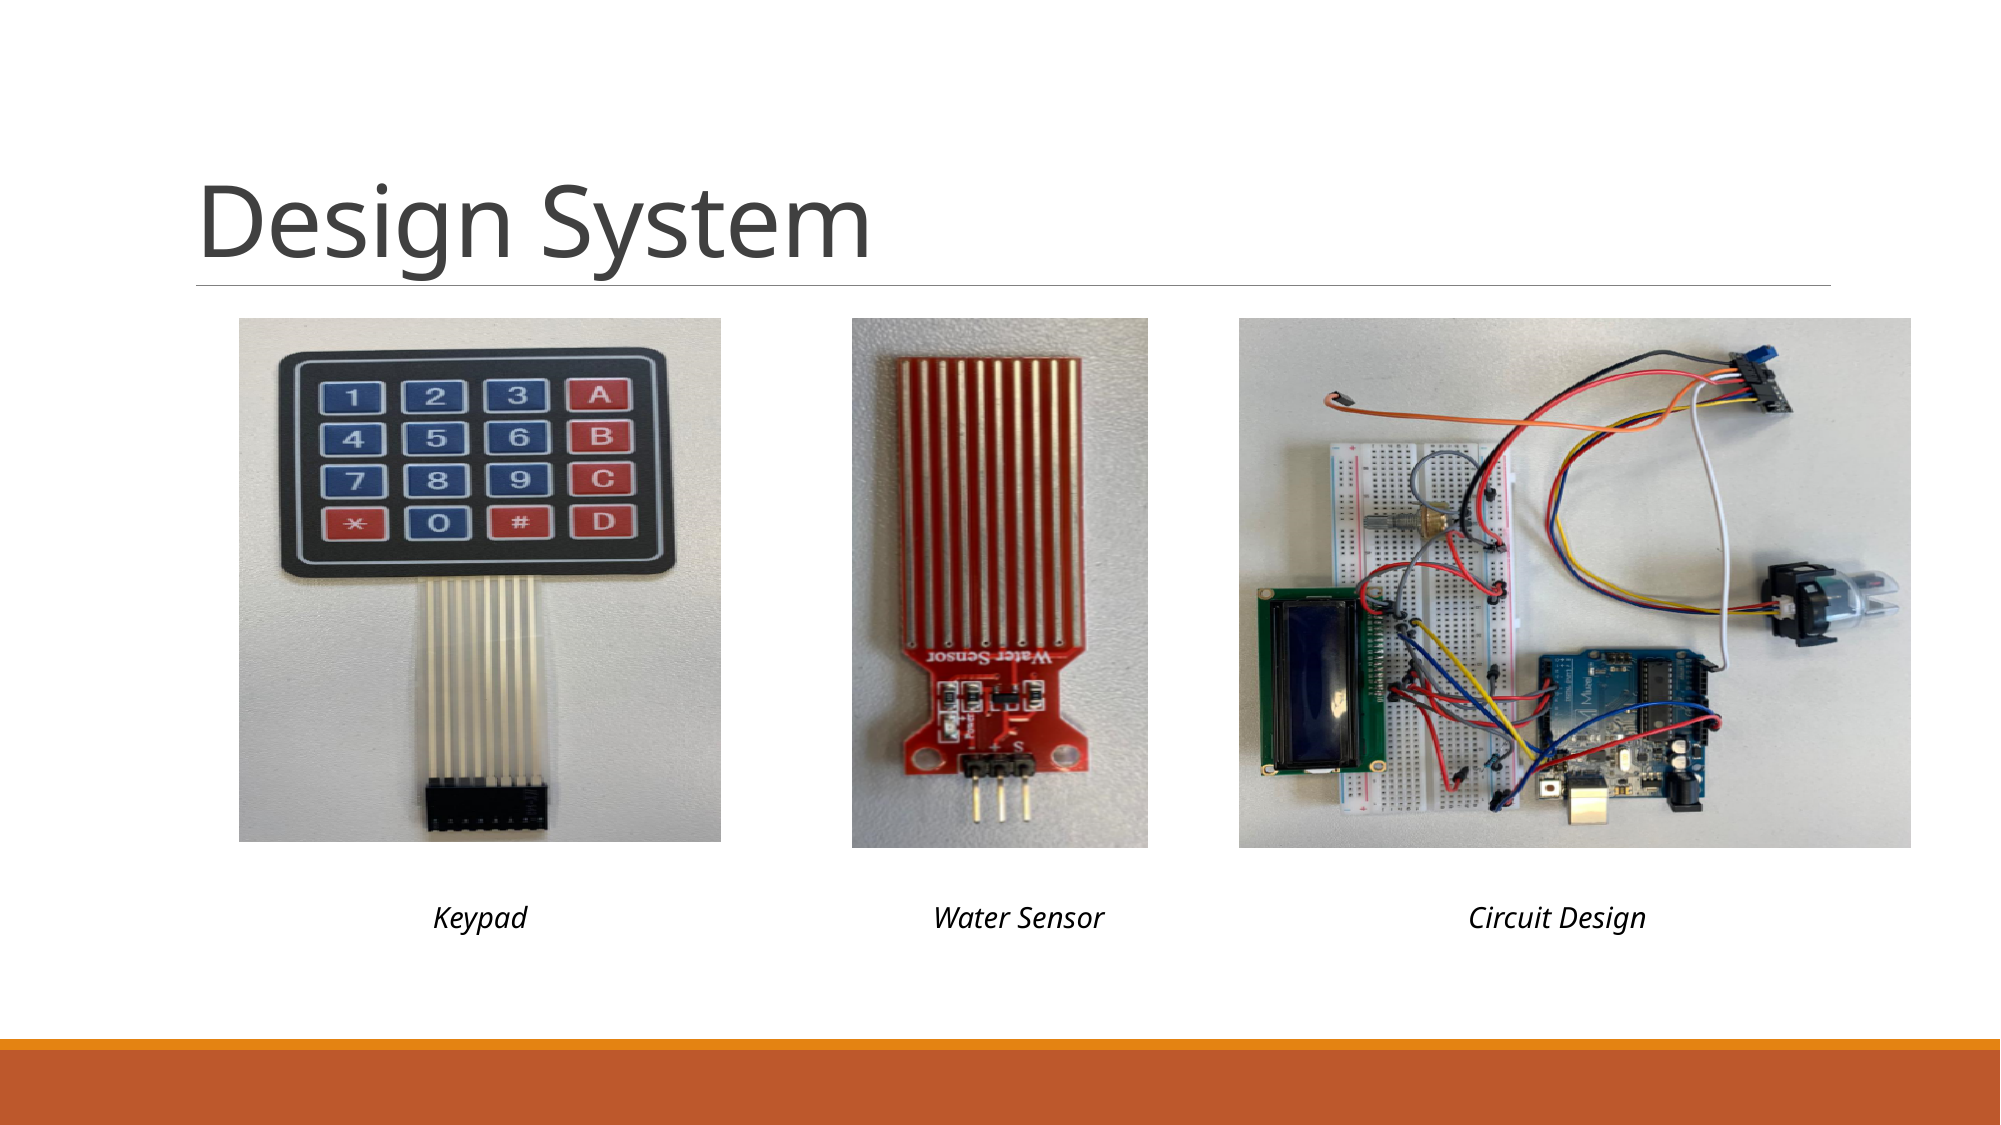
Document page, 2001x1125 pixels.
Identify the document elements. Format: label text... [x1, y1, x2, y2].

picture [238, 317, 722, 843]
text_box Water Sensor [798, 892, 1240, 943]
text_box Circuit Design [1337, 892, 1779, 943]
text_box Keypad [259, 892, 701, 943]
title Design System [180, 47, 1830, 285]
picture [851, 317, 1149, 849]
picture [1238, 317, 1912, 849]
